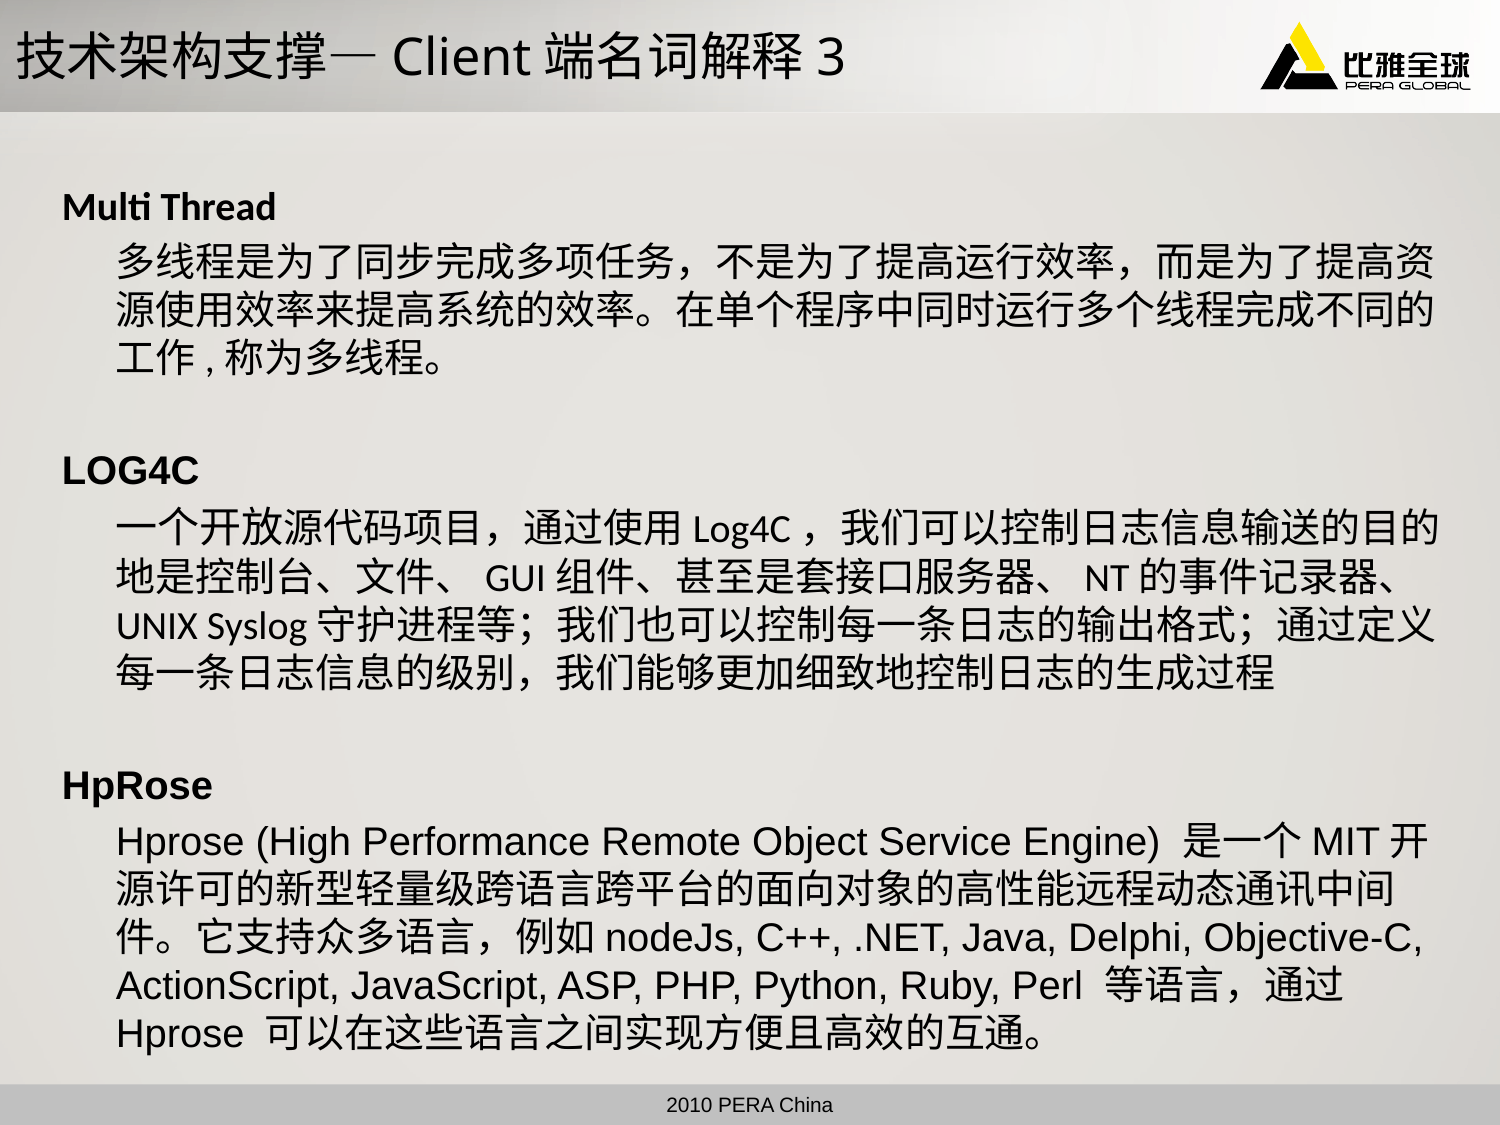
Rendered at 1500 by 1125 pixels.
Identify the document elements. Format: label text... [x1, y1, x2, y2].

picture [0, 0, 1500, 1084]
list Multi Thread 多线程是为了同步完成多项任务，不是为了提高运行效率，而是为了提高资源使用效率来提高系统的效率。在单个程序中同时运行多个线程完成不同的工作,称为多线程。 LOG4C 一个开放源代码项目，通过使用Log4C，我们可以控制日志信息输送的目的地是控制台、文件、GUI组件、甚至是套接口服务器、NT的事件记录器、UNIX Syslog守护进程等；我们也可以控制每一条日志的输出格式；通过定义每一条日志信息的级别，我们能够更加细致地控制日志的生成过程 HpRose Hprose (High Performance Remote Object Service Engine) 是一个MIT开源许可的新型轻量级跨语言跨平台的面向对象的高性能远程动态通讯中间件。它支持众多语言，例如nodeJs, C++, .NET, Java, Delphi, Objective-C, ActionScript, JavaScript, ASP, PHP, Python, Ruby, Perl 等语言，通过 Hprose 可以在这些语言之间实现方便且高效的互通。 [46, 116, 1466, 1079]
title 技术架构支撑—Client端名词解释3 [0, 0, 1351, 112]
